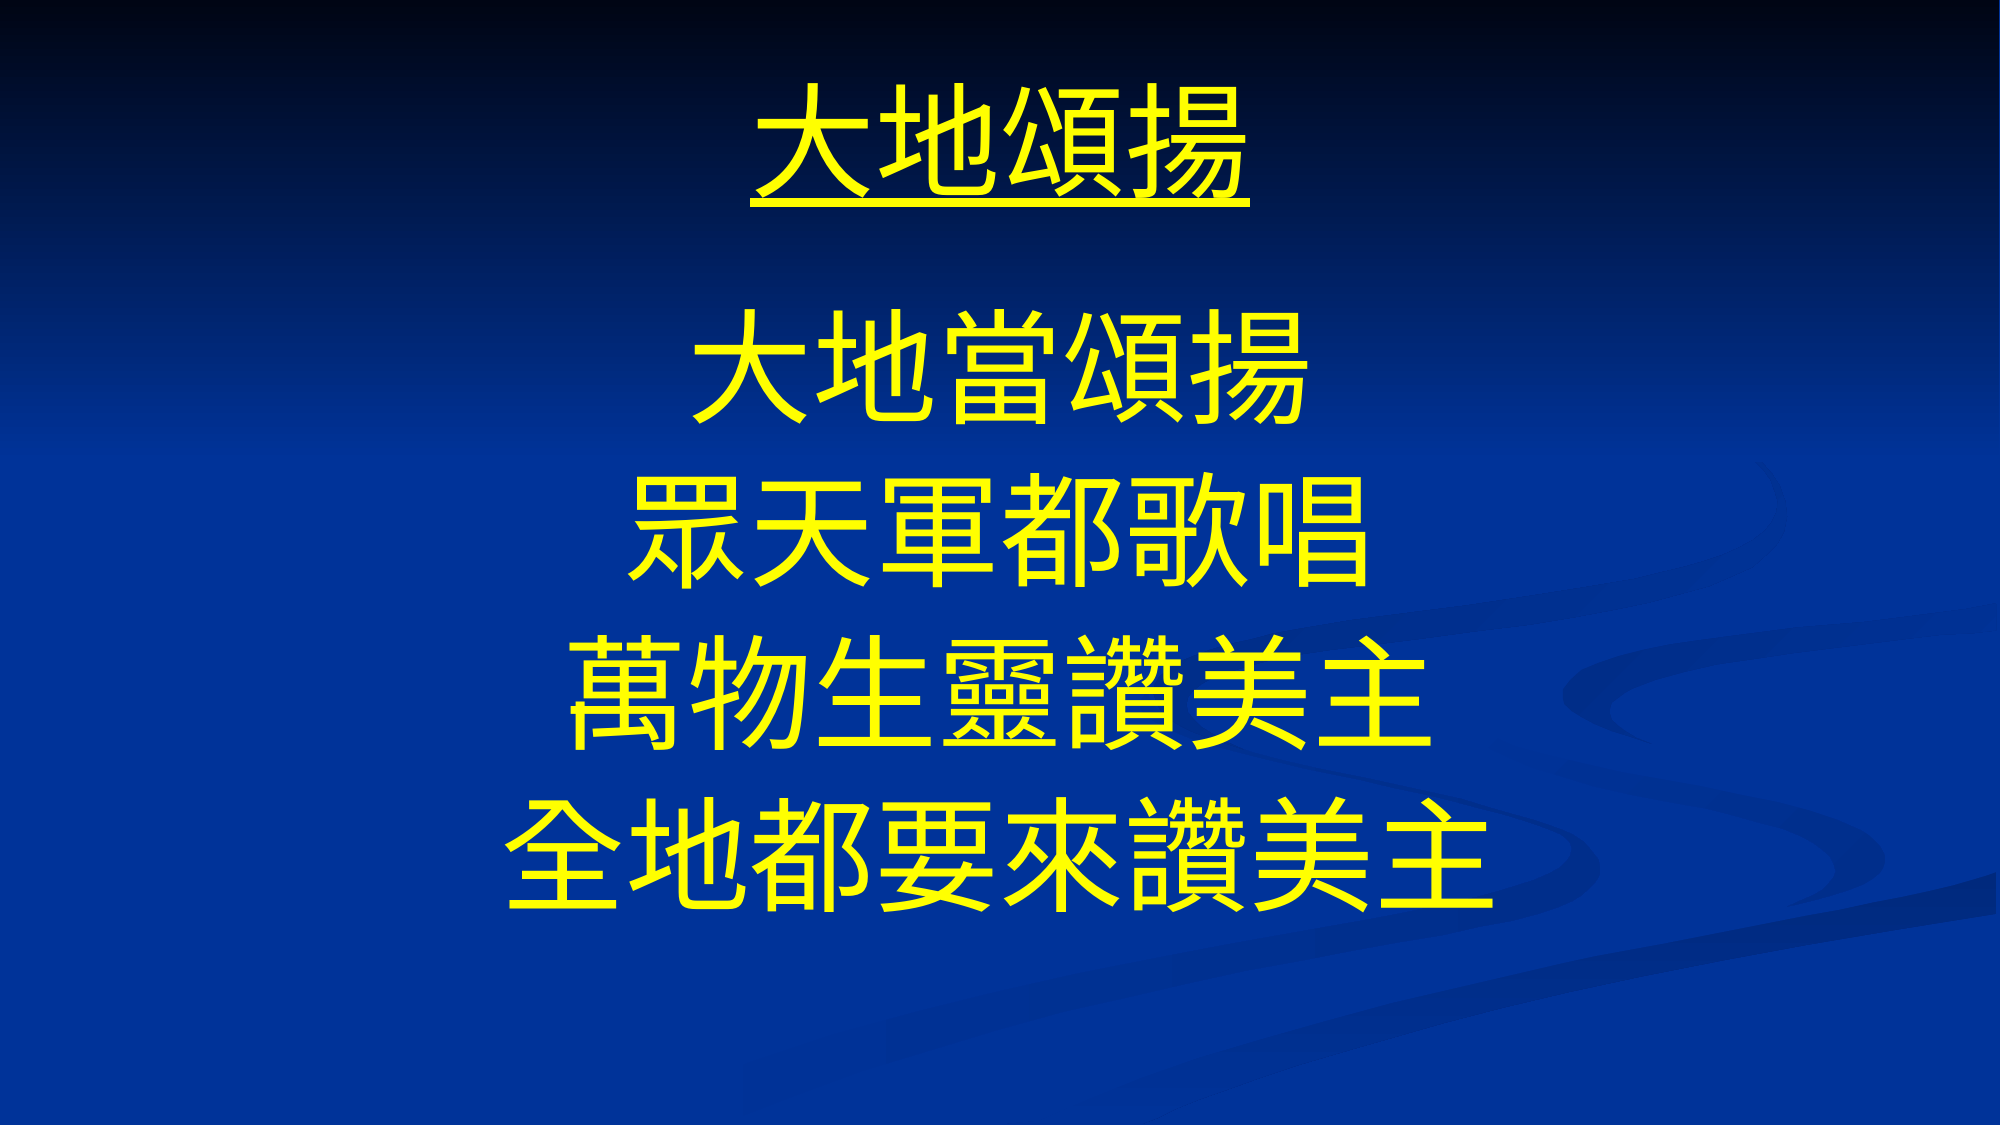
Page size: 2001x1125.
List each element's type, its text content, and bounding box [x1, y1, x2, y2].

title 大地頌揚 [99, 45, 1900, 233]
list 大地當頌揚 眾天軍都歌唱 萬物生靈讚美主 全地都要來讚美主 [54, 282, 1945, 1025]
